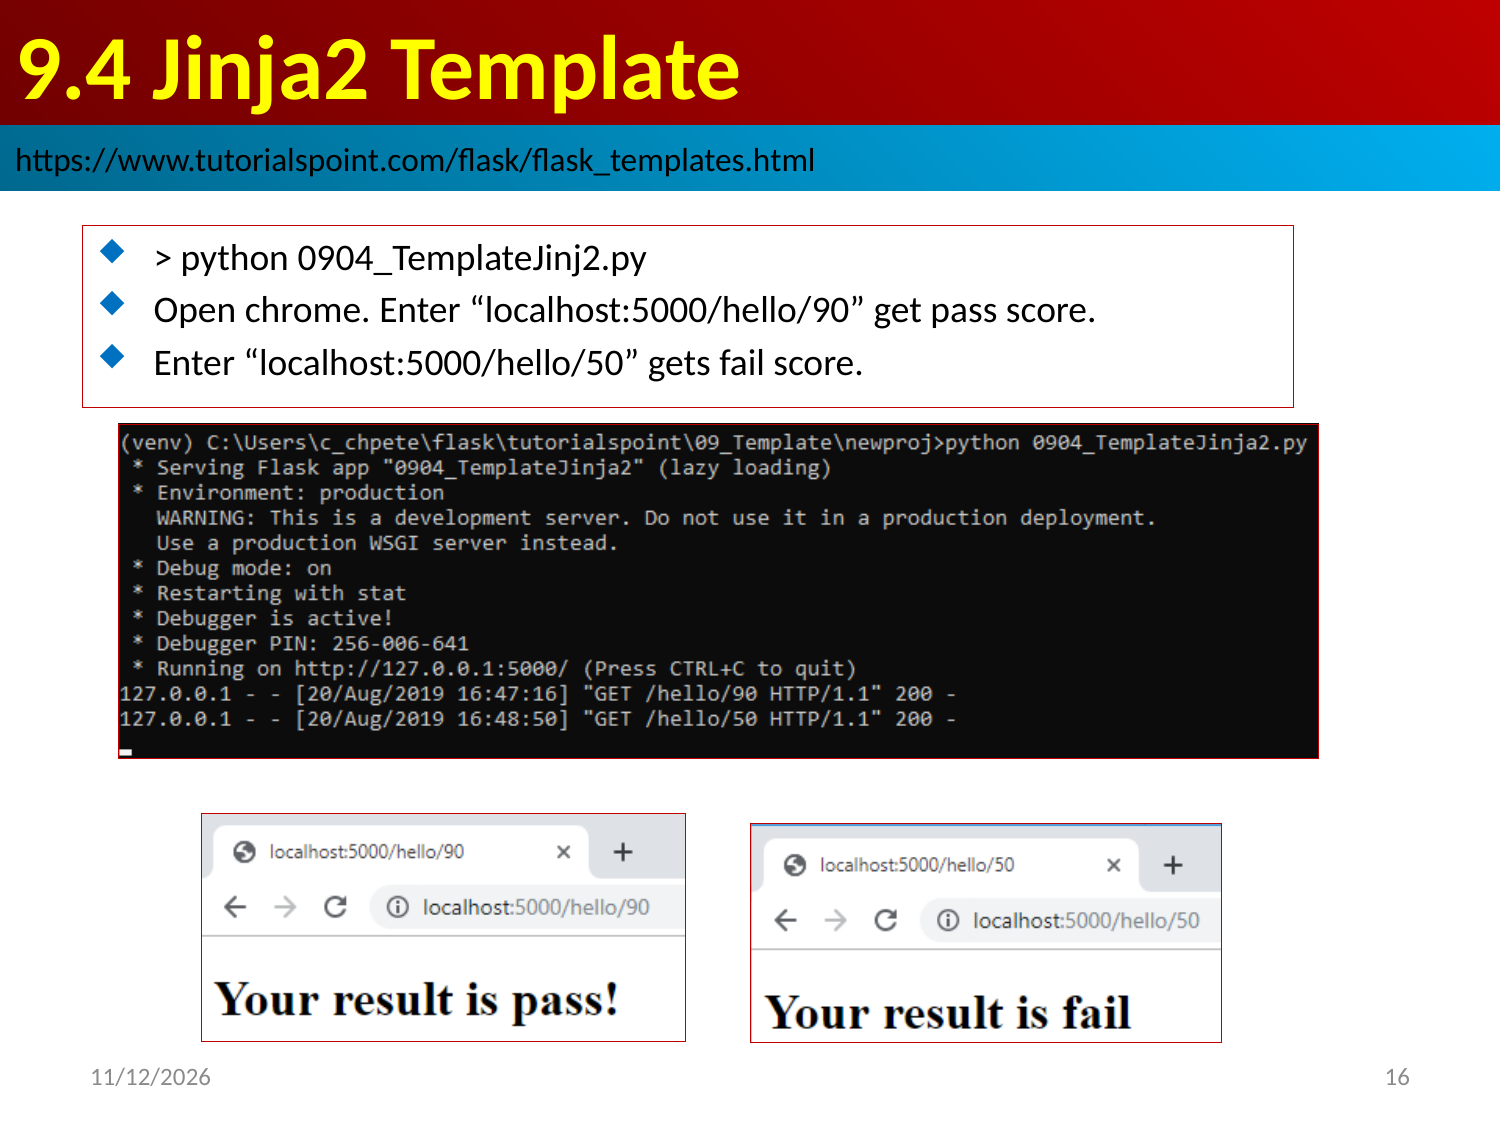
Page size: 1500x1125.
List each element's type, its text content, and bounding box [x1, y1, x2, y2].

picture [749, 823, 1222, 1043]
text_box https://www.tutorialspoint.com/flask/flask_templates.html [0, 125, 1500, 191]
subtitle > python 0904_TemplateJinj2.py Open chrome. Enter “localhost:5000/hello/90” get pass score. Enter “localhost:5000/hello/50” gets fail score. [82, 225, 1294, 408]
picture [200, 812, 686, 1042]
slide_number 16 [1074, 1042, 1425, 1109]
picture [117, 423, 1319, 759]
title 9.4 Jinja2 Template [0, 0, 1500, 125]
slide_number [75, 1042, 425, 1109]
